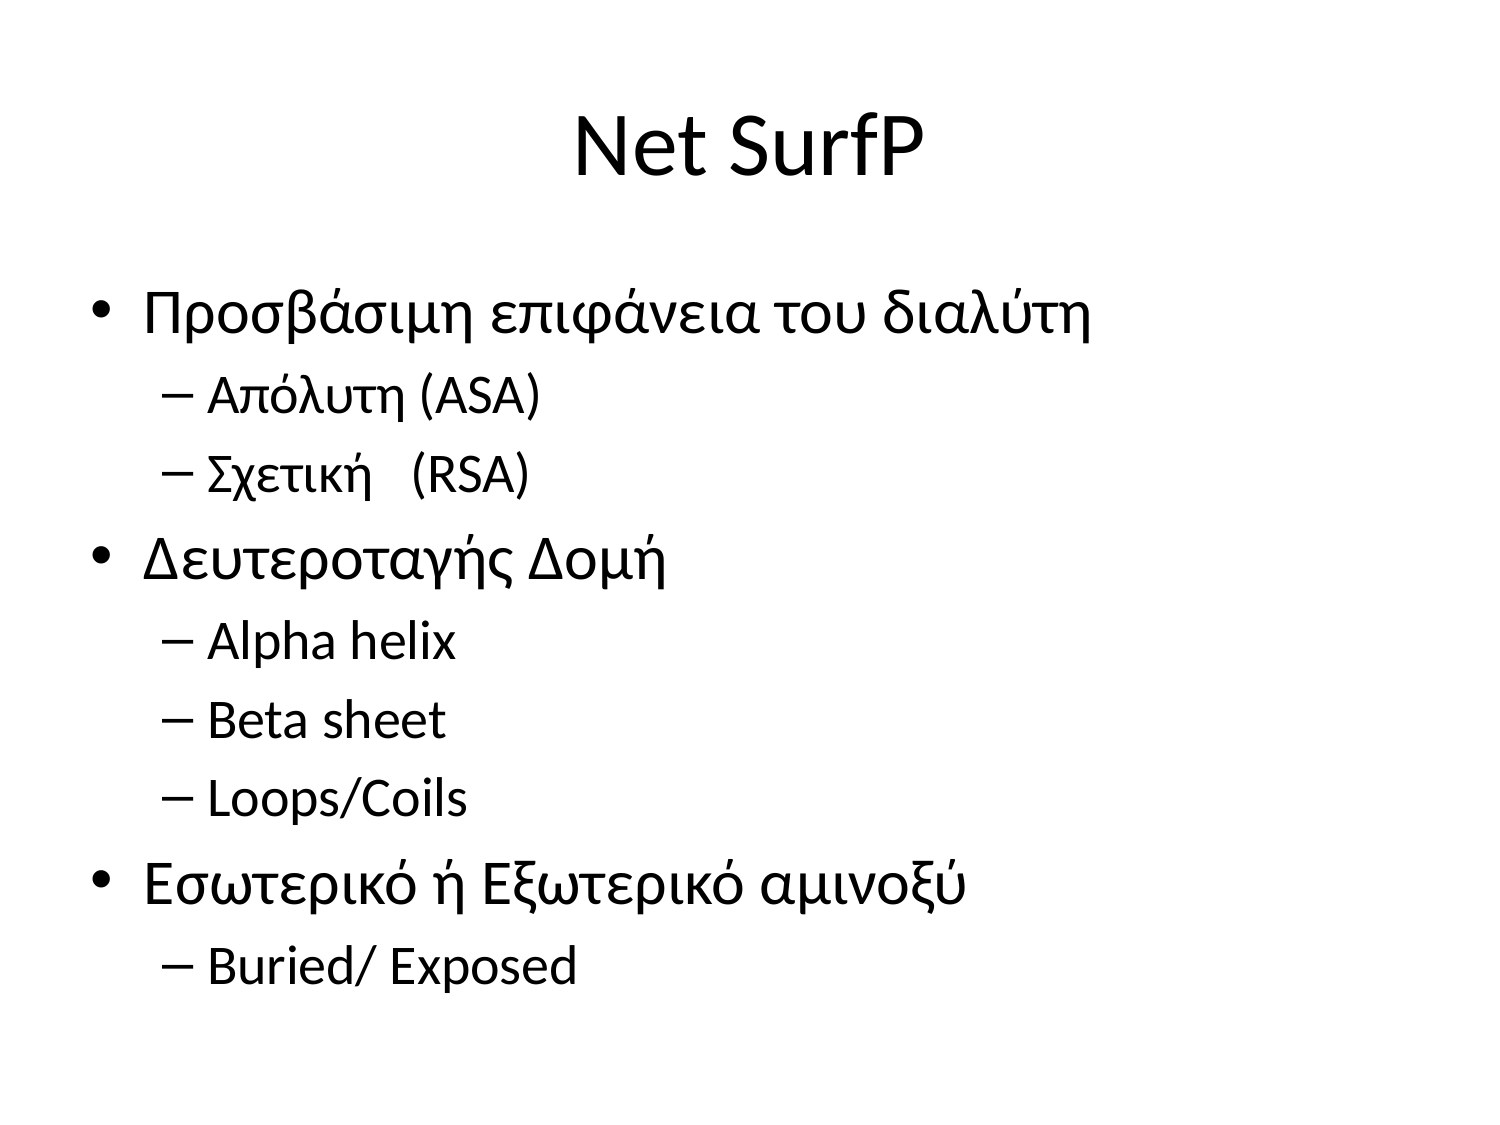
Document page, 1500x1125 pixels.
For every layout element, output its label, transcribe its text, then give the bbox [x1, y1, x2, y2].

title Net SurfP [75, 45, 1425, 233]
list Προσβάσιμη επιφάνεια του διαλύτη Απόλυτη (ASA) Σχετική (RSA) Δευτεροταγής Δομή Alpha helix Beta sheet Loops/Coils Εσωτερικό ή Εξωτερικό αμινοξύ Buried/ Exposed [75, 262, 1425, 1005]
